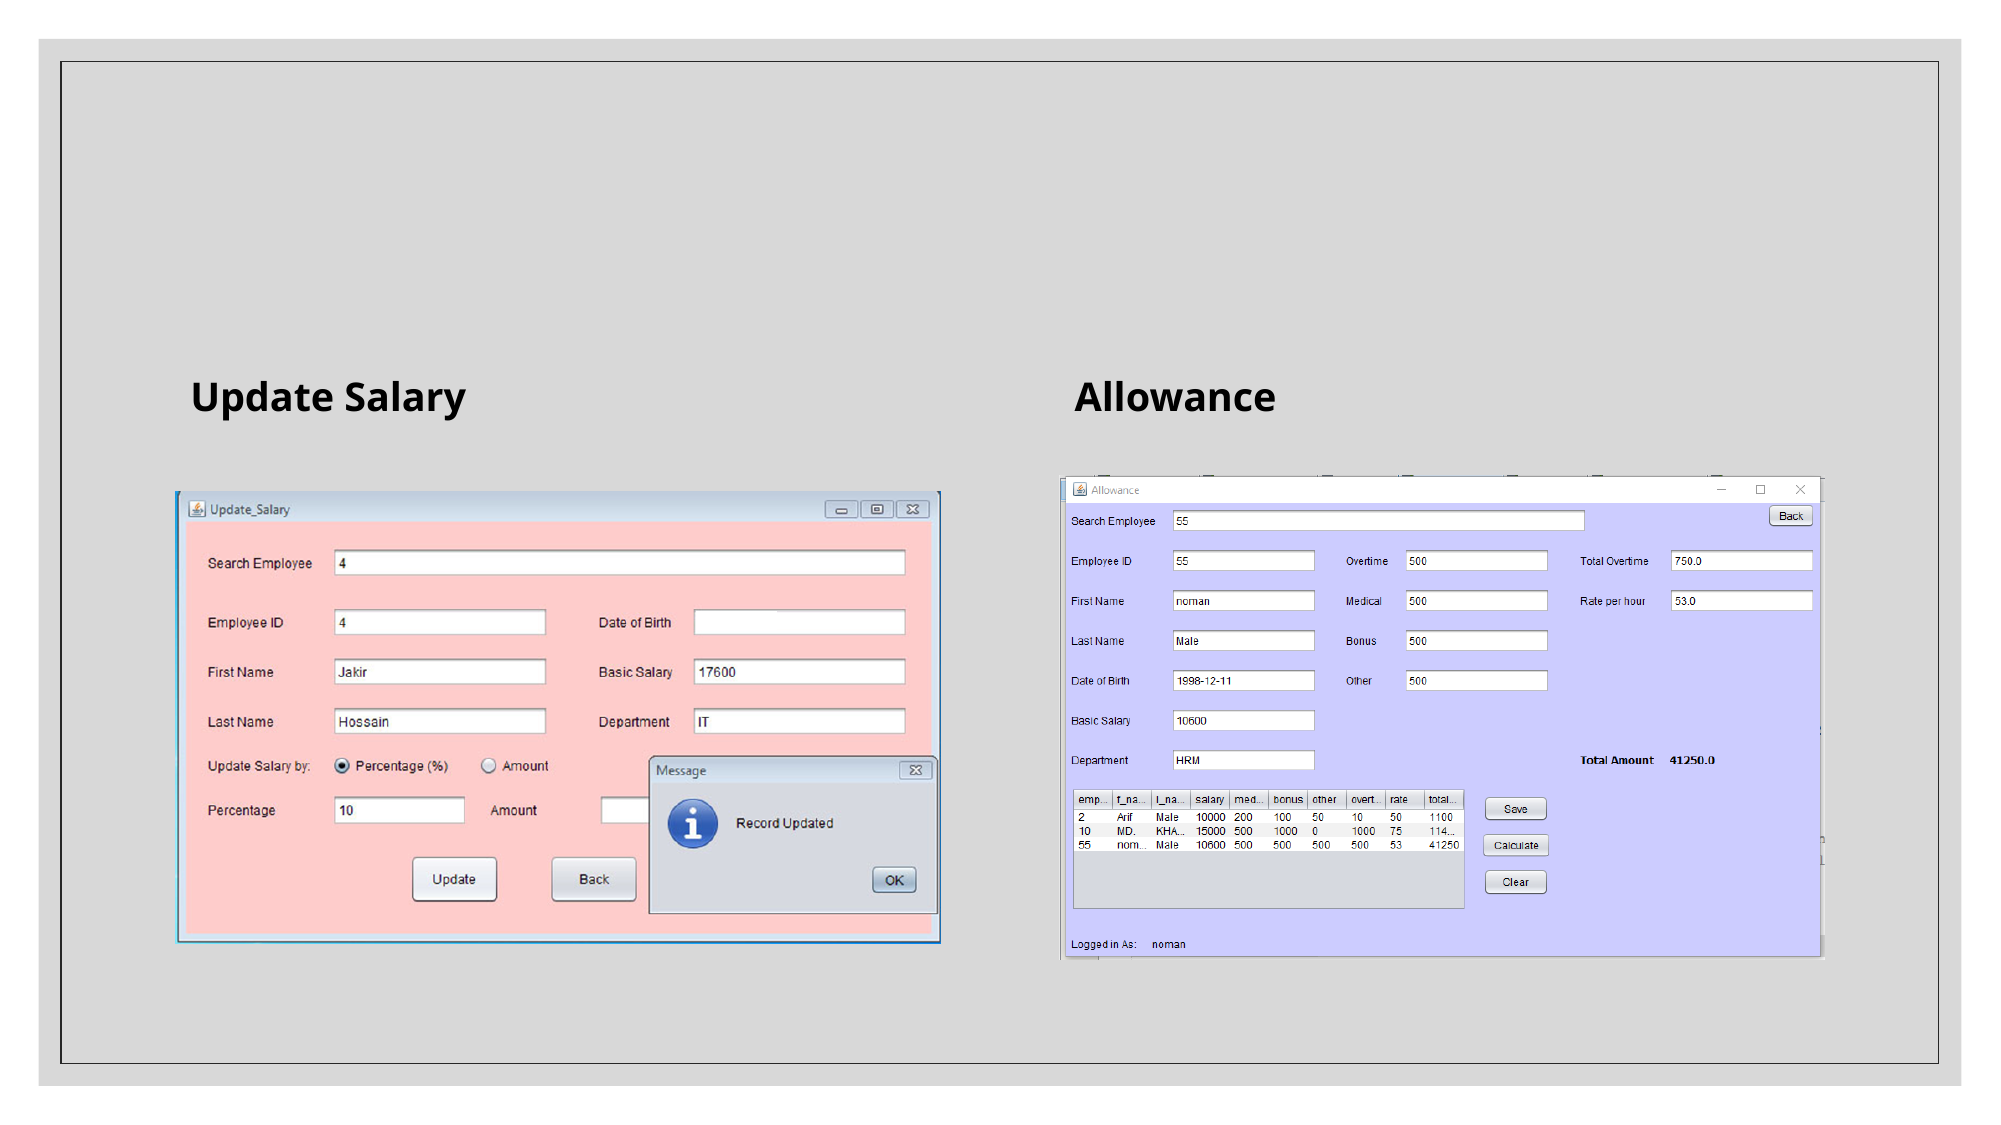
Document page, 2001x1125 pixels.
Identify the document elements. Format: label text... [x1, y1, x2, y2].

list Update Salary [175, 340, 941, 446]
list Allowance [1059, 340, 1825, 446]
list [1059, 475, 1825, 960]
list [175, 491, 941, 945]
